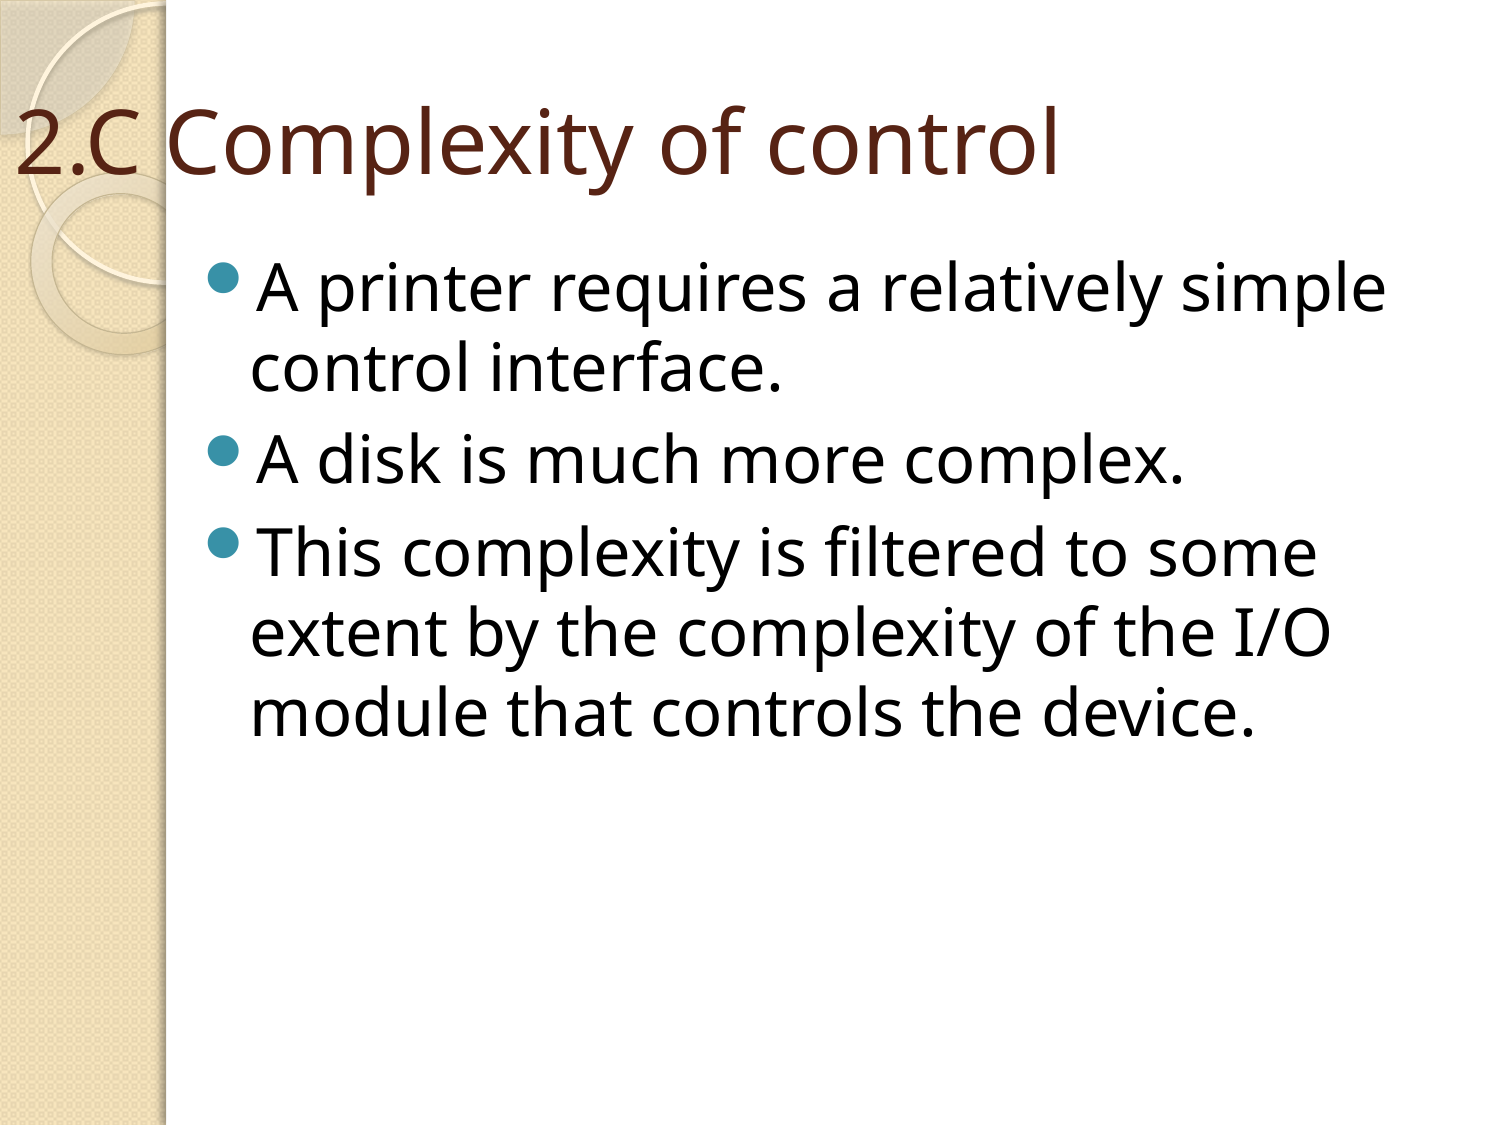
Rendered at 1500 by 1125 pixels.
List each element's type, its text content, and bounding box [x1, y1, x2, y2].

title 2.C Complexity of control [0, 45, 1466, 233]
list A printer requires a relatively simple control interface. A disk is much more complex. This complexity is filtered to some extent by the complexity of the I/O module that controls the device. [174, 237, 1466, 1025]
